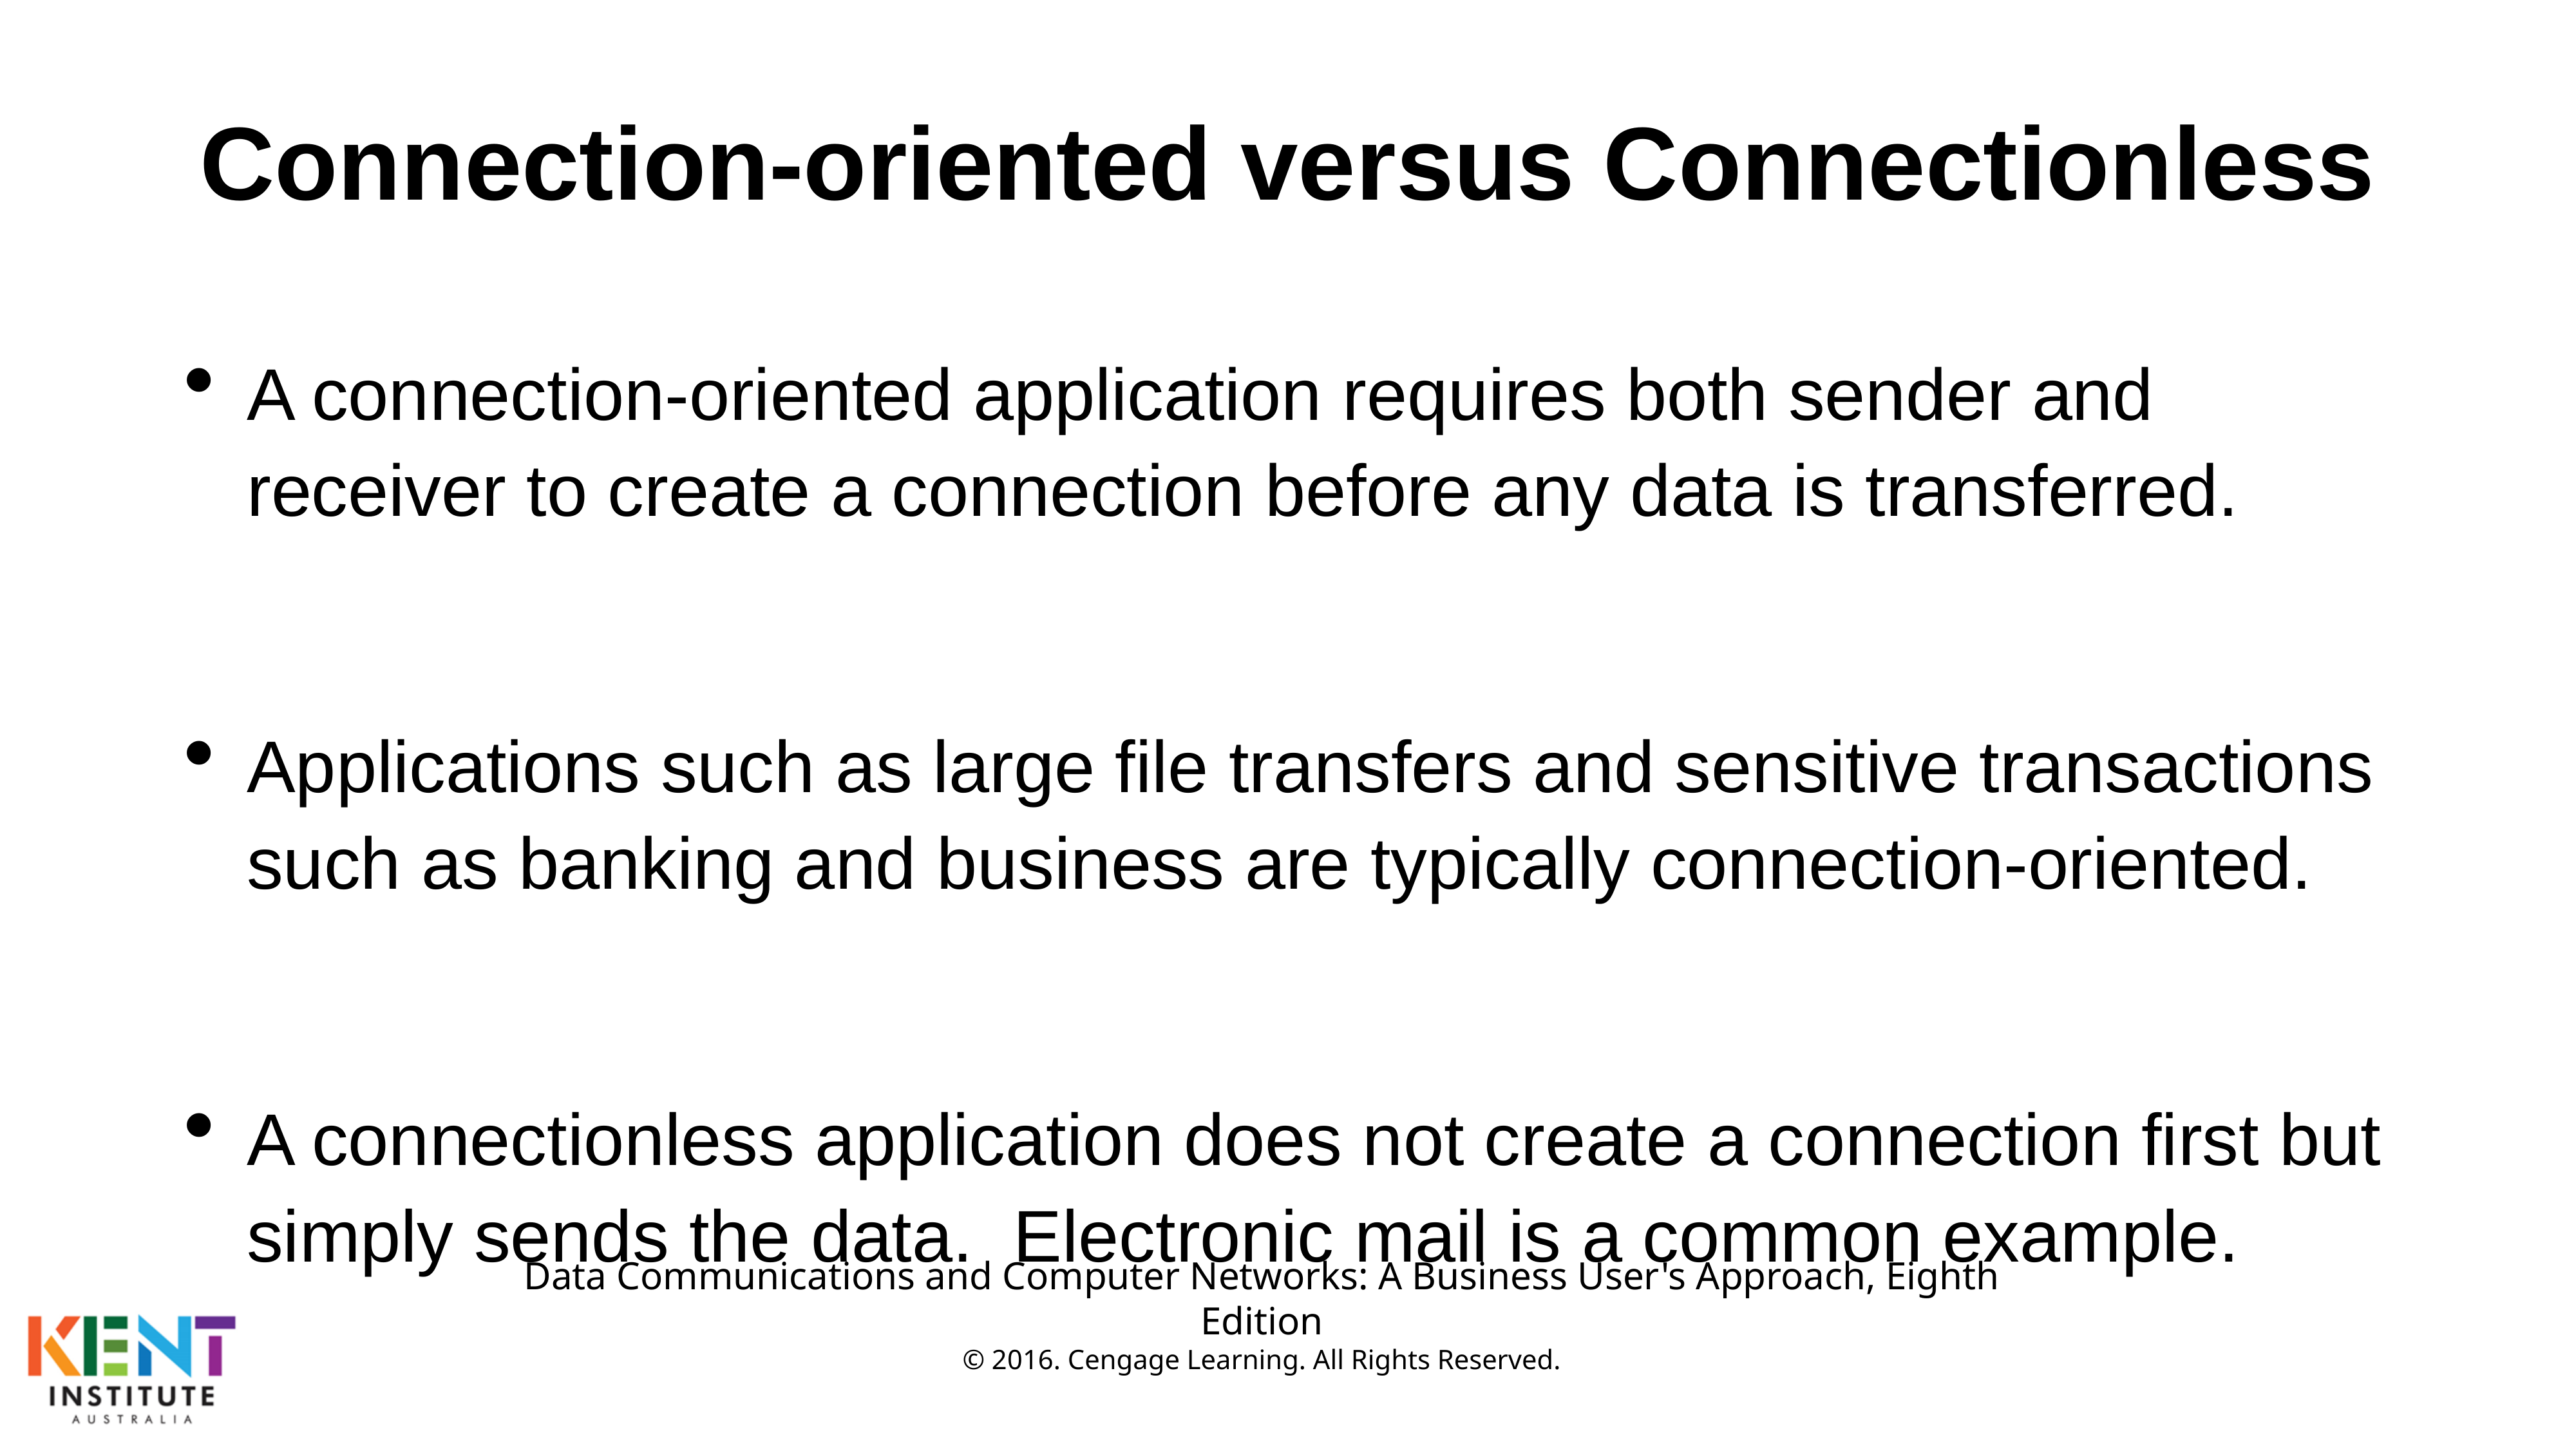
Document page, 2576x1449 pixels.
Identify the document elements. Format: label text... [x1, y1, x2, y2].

list A connection-oriented application requires both sender and receiver to create a connection before any data is transferred. Applications such as large file transfers and sensitive transactions such as banking and business are typically connection-oriented. A connectionless application does not create a connection first but simply sends the data. Electronic mail is a common example. [178, 332, 2398, 1316]
text_box Data Communications and Computer Networks: A Business User's Approach, Eighth Edition © 2016. Cengage Learning. All Rights Reserved. [457, 1247, 2067, 1380]
title Connection-oriented versus Connectionless [178, 37, 2398, 279]
picture [6, 1294, 258, 1446]
